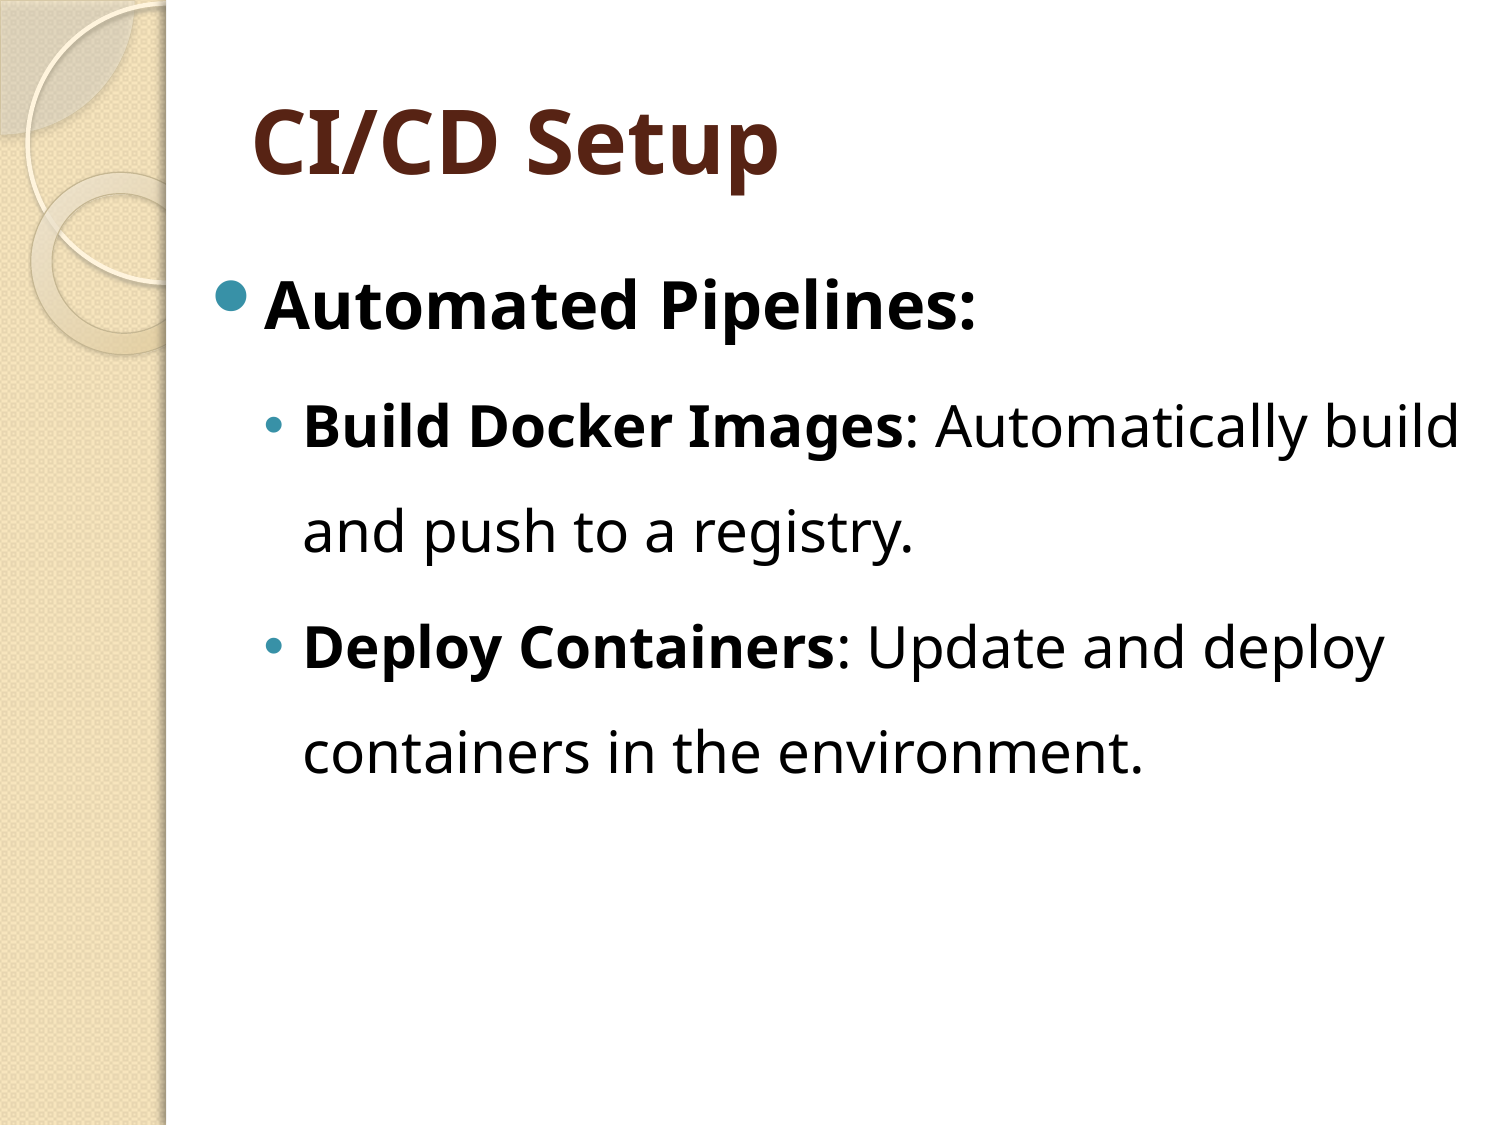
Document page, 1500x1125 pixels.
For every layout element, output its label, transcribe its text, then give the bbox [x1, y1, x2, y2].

list Automated Pipelines: Build Docker Images: Automatically build and push to a registry. Deploy Containers: Update and deploy containers in the environment. [183, 255, 1500, 998]
title CI/CD Setup [235, 45, 1466, 233]
